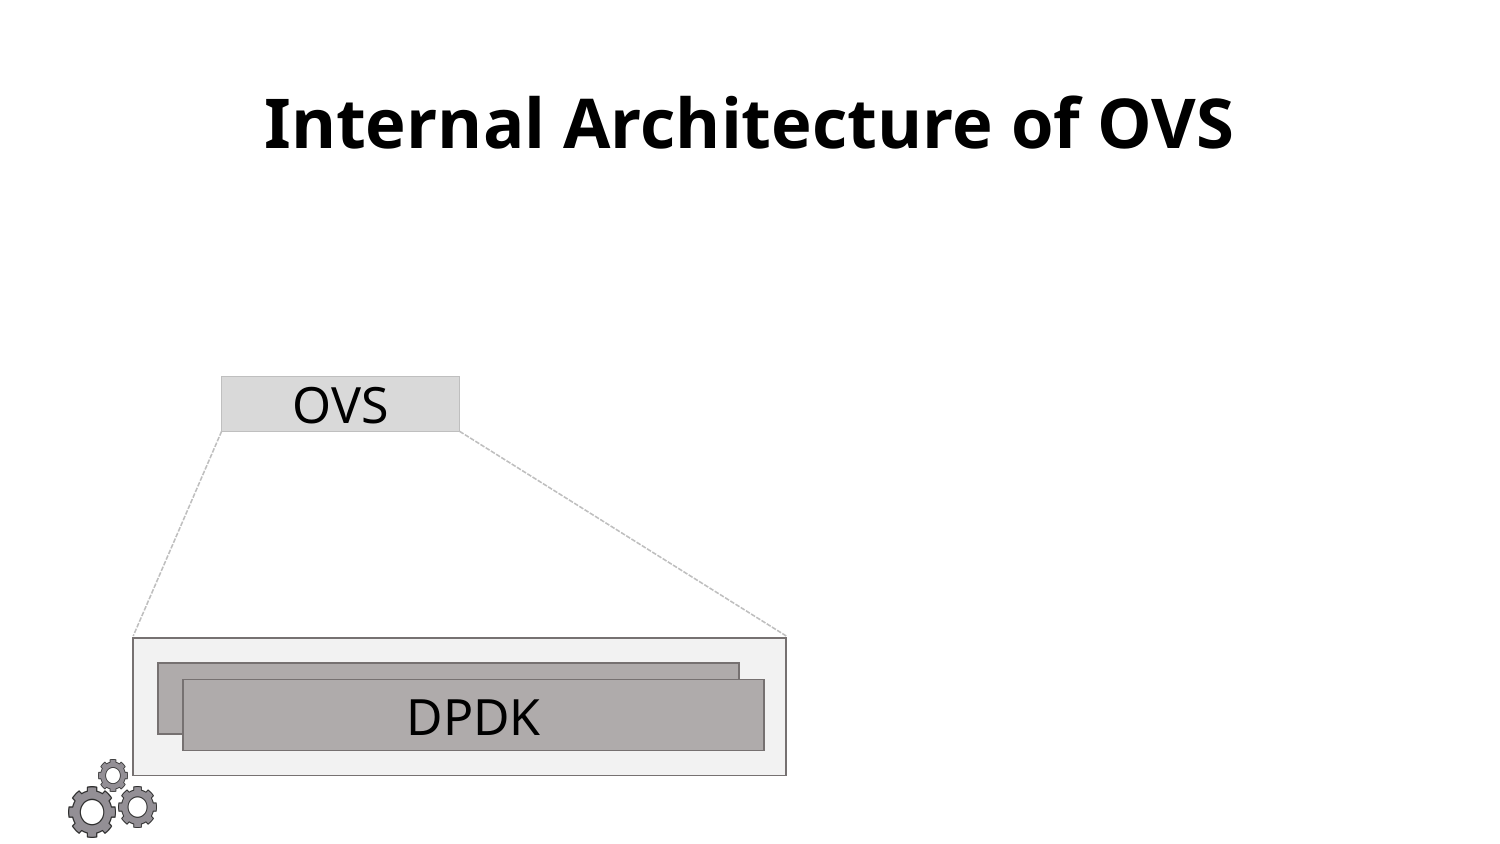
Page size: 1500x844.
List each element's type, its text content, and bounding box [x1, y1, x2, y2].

text_box [132, 637, 787, 776]
text_box Kernel [157, 662, 740, 735]
text_box DPDK [182, 679, 765, 752]
text_box OVS [221, 376, 461, 432]
title Internal Architecture of OVS [103, 44, 1397, 208]
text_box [133, 431, 222, 636]
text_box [68, 759, 157, 838]
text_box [459, 431, 787, 636]
